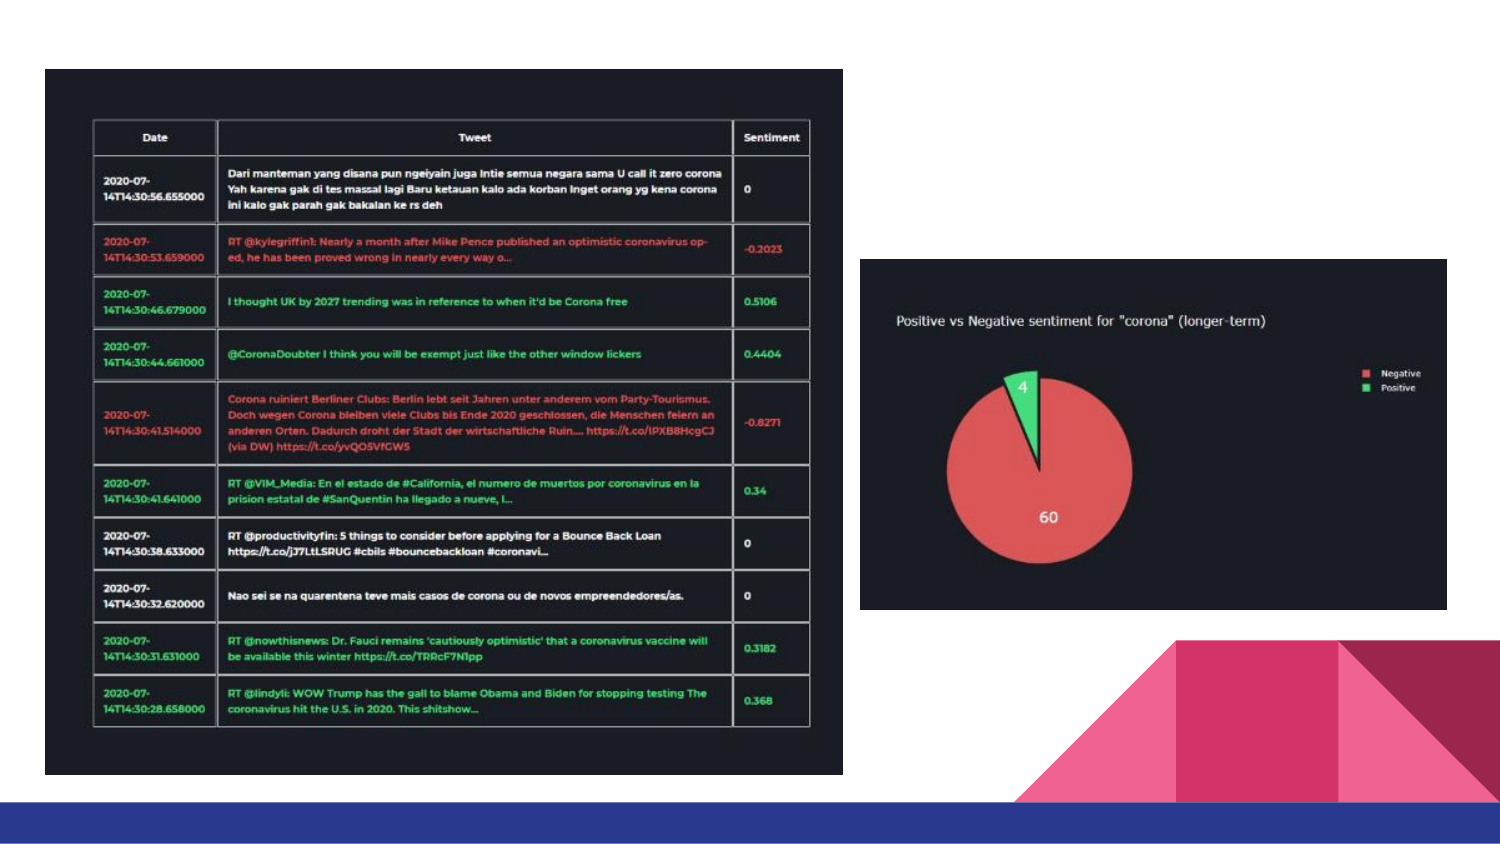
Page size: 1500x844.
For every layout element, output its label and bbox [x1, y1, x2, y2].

picture [45, 69, 1500, 775]
